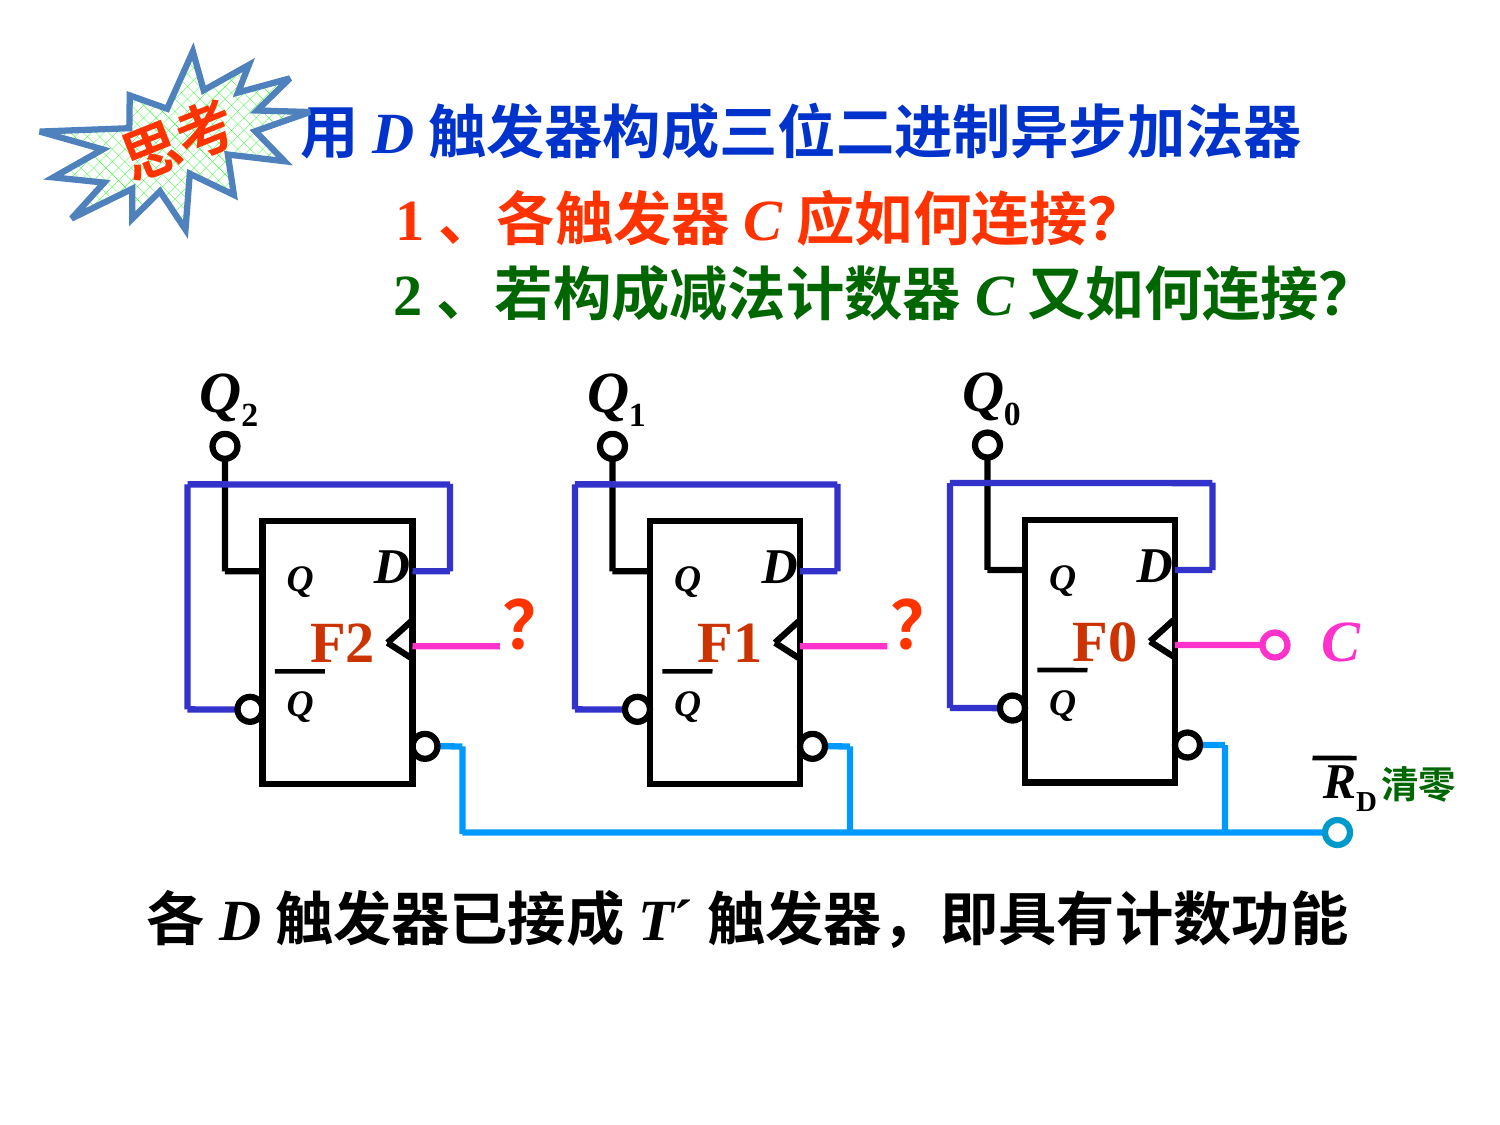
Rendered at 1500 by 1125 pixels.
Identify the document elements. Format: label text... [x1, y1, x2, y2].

text_box 思考 [39, 51, 311, 230]
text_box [174, 349, 1500, 846]
text_box 1、各触发器C应如何连接？ [380, 175, 1161, 260]
text_box 各D触发器已接成T´触发器，即具有计数功能 [132, 875, 1363, 960]
text_box 用D触发器构成三位二进制异步加法器 [285, 87, 1317, 173]
text_box 2、若构成减法计数器C又如何连接？ [378, 250, 1392, 335]
